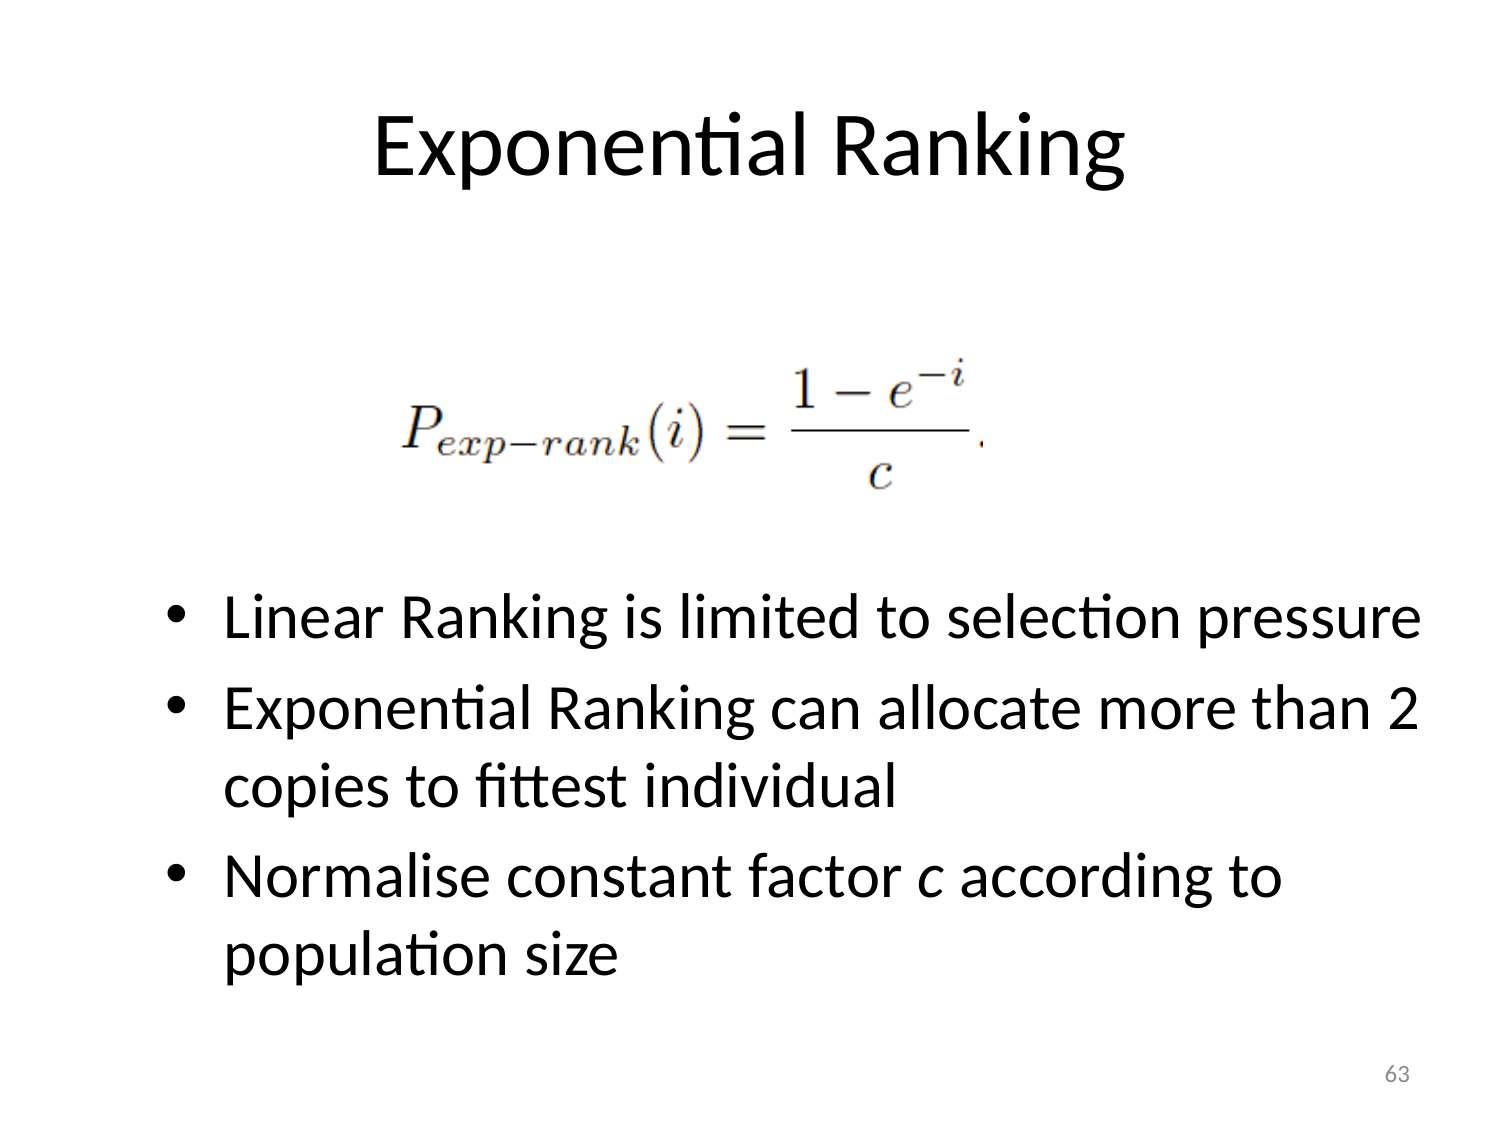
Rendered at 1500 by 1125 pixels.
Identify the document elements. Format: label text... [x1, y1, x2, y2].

list Linear Ranking is limited to selection pressure Exponential Ranking can allocate more than 2 copies to fittest individual Normalise constant factor c according to population size [150, 566, 1463, 1000]
picture [369, 321, 983, 542]
slide_number 63 [1074, 1042, 1425, 1103]
title Exponential Ranking [75, 45, 1425, 233]
